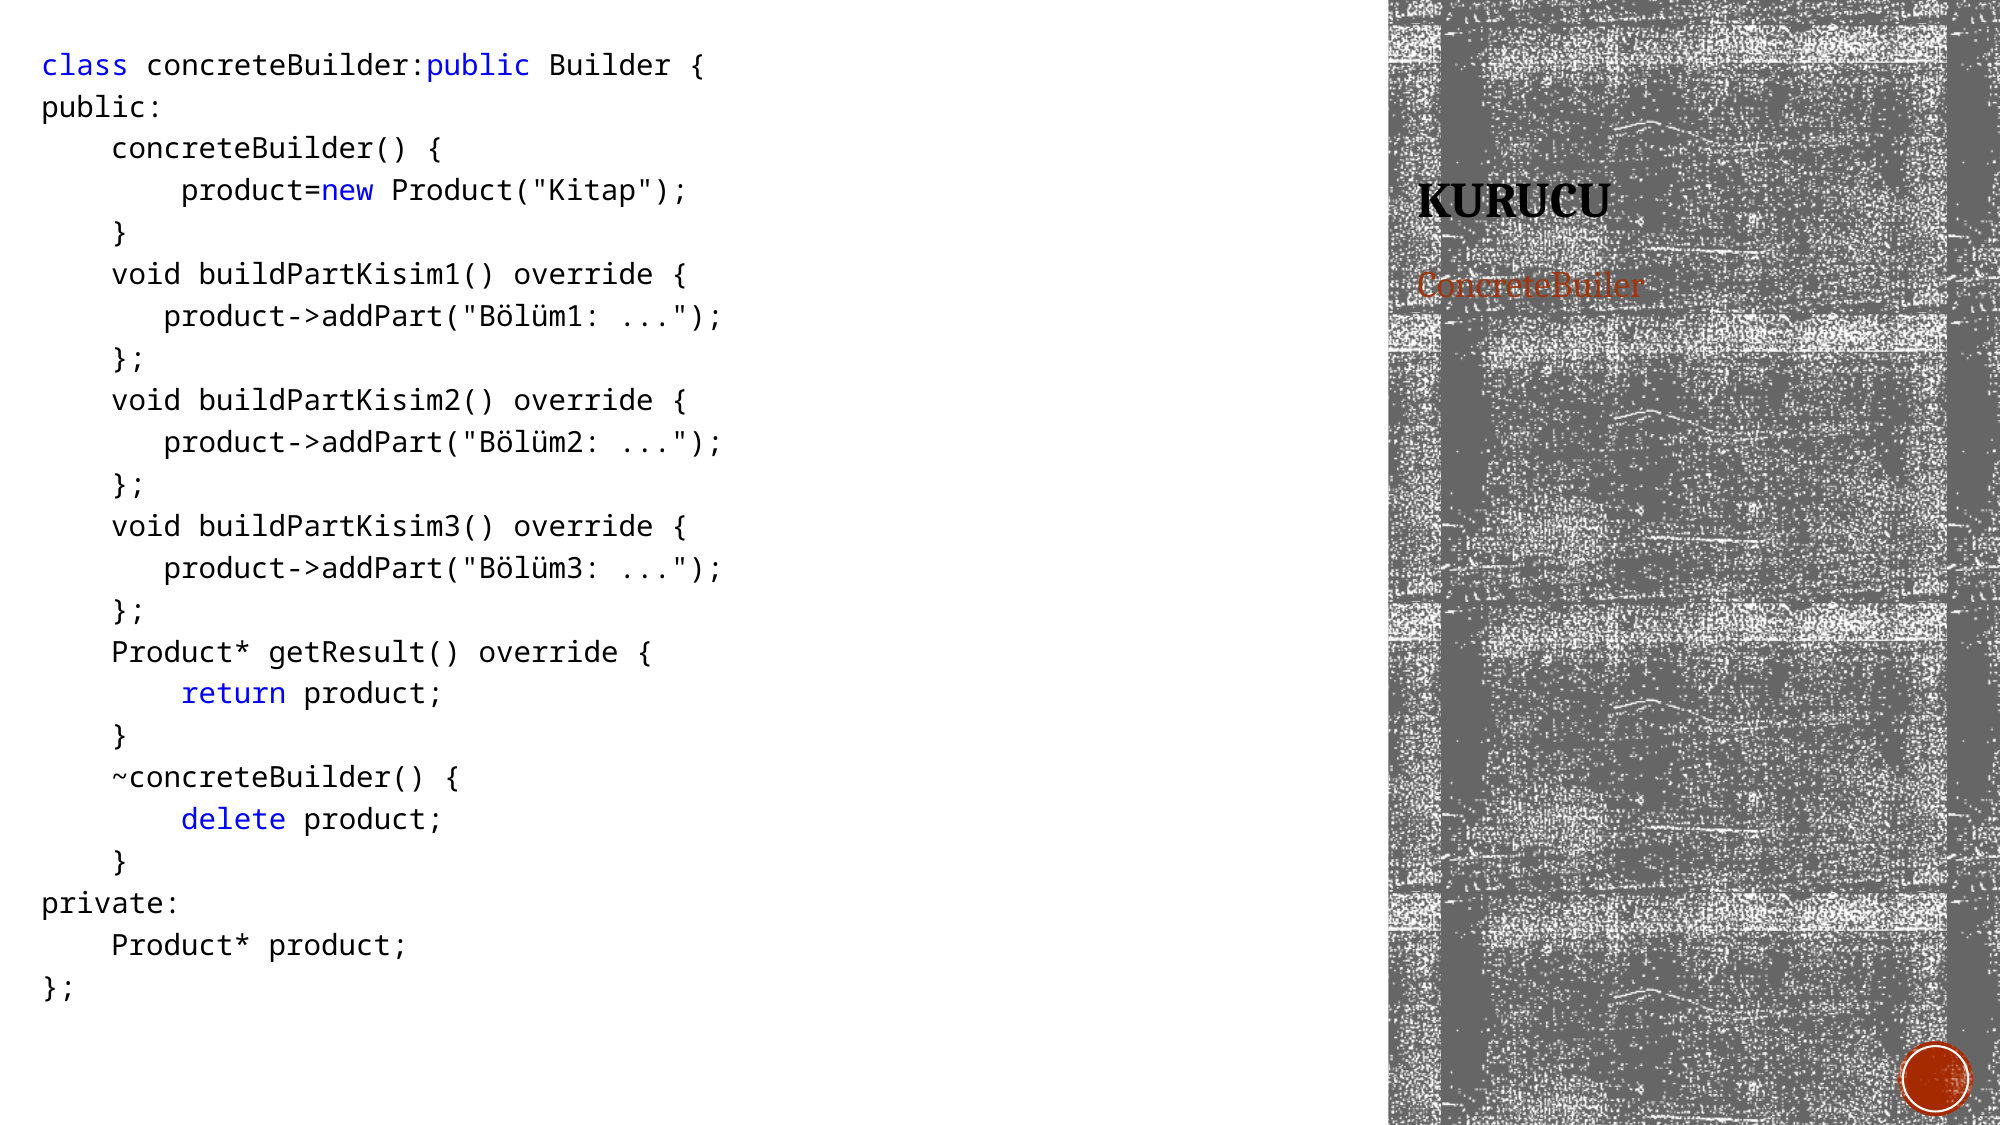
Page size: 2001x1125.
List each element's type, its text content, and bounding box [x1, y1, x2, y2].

title KURUCU [1402, 31, 1974, 236]
list ConcreteBuiler [1402, 252, 1974, 1014]
list class concreteBuilder:public Builder { public: concreteBuilder() { product=new Product("Kitap"); } void buildPartKisim1() override { product->addPart("Bölüm1: ..."); }; void buildPartKisim2() override { product->addPart("Bölüm2: ..."); }; void buildPartKisim3() override { product->addPart("Bölüm3: ..."); }; Product* getResult() override { return product; } ~concreteBuilder() { delete product; } private: Product* product; }; [26, 31, 1376, 1042]
